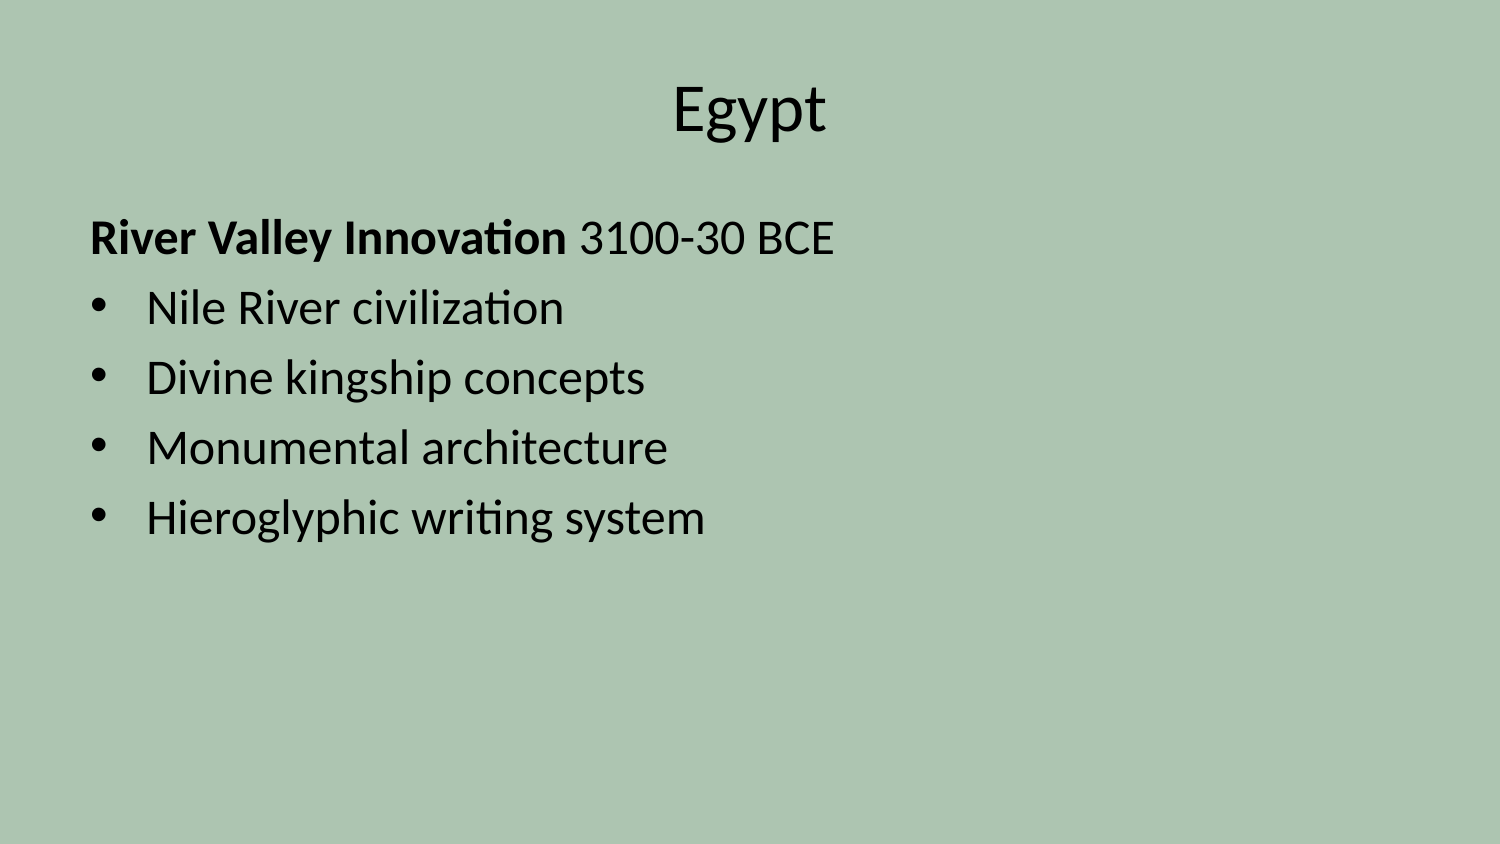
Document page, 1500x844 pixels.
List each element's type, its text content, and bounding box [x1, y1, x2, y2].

list River Valley Innovation 3100-30 BCE Nile River civilization Divine kingship concepts Monumental architecture Hieroglyphic writing system [75, 196, 1425, 754]
title Egypt [75, 33, 1425, 175]
